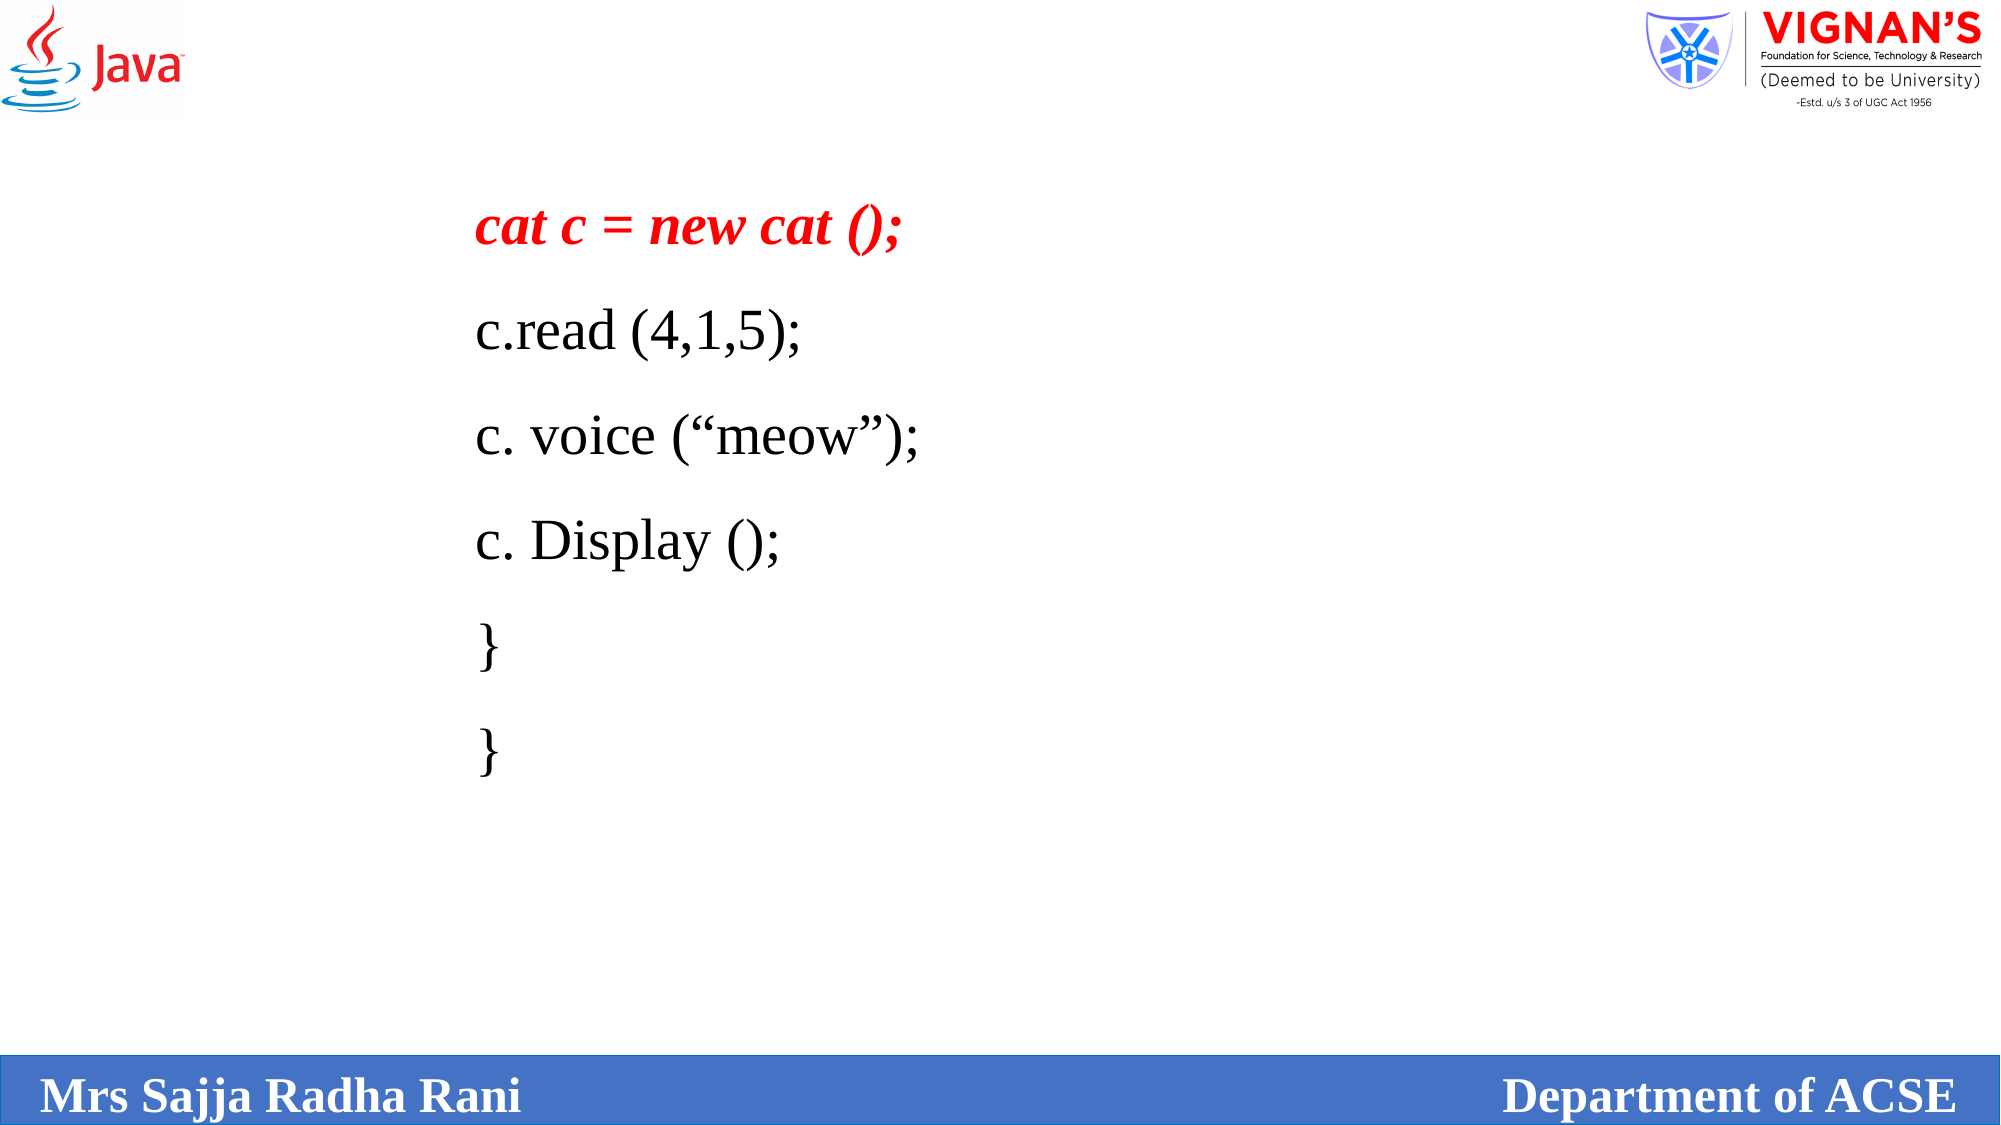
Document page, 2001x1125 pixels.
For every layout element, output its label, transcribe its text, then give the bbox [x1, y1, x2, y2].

picture [0, 0, 186, 116]
text_box cat c = new cat (); c.read (4,1,5); c. voice (“meow”); c. Display (); } } [460, 73, 1375, 894]
picture [1631, 0, 2000, 116]
